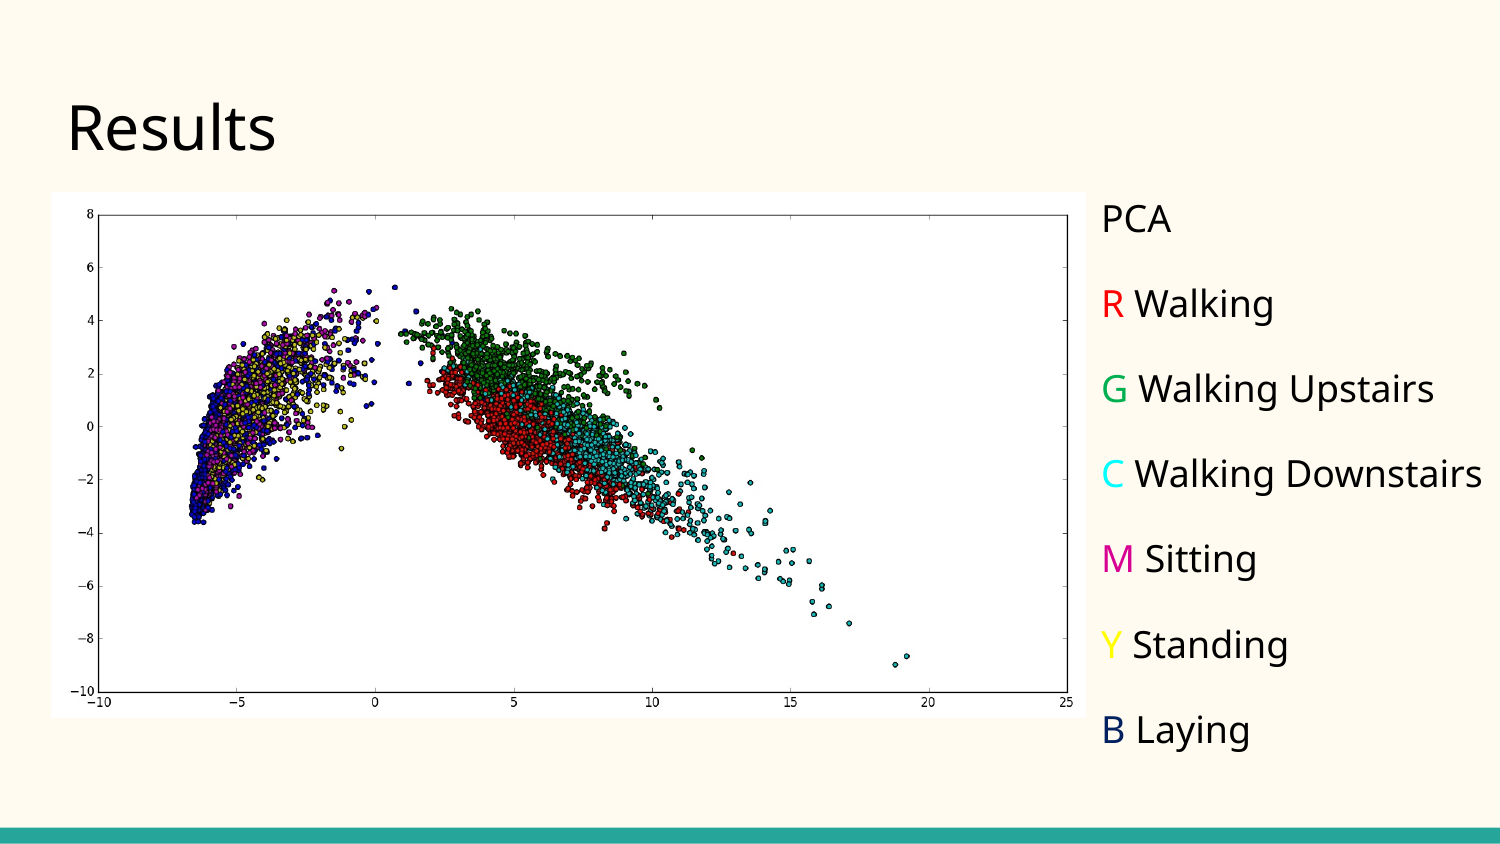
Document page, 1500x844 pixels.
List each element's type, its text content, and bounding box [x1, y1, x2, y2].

title Results [51, 72, 1449, 174]
list PCA R Walking G Walking Upstairs C Walking Downstairs M Sitting Y Standing B Laying [1086, 173, 1500, 750]
picture [50, 191, 1087, 718]
